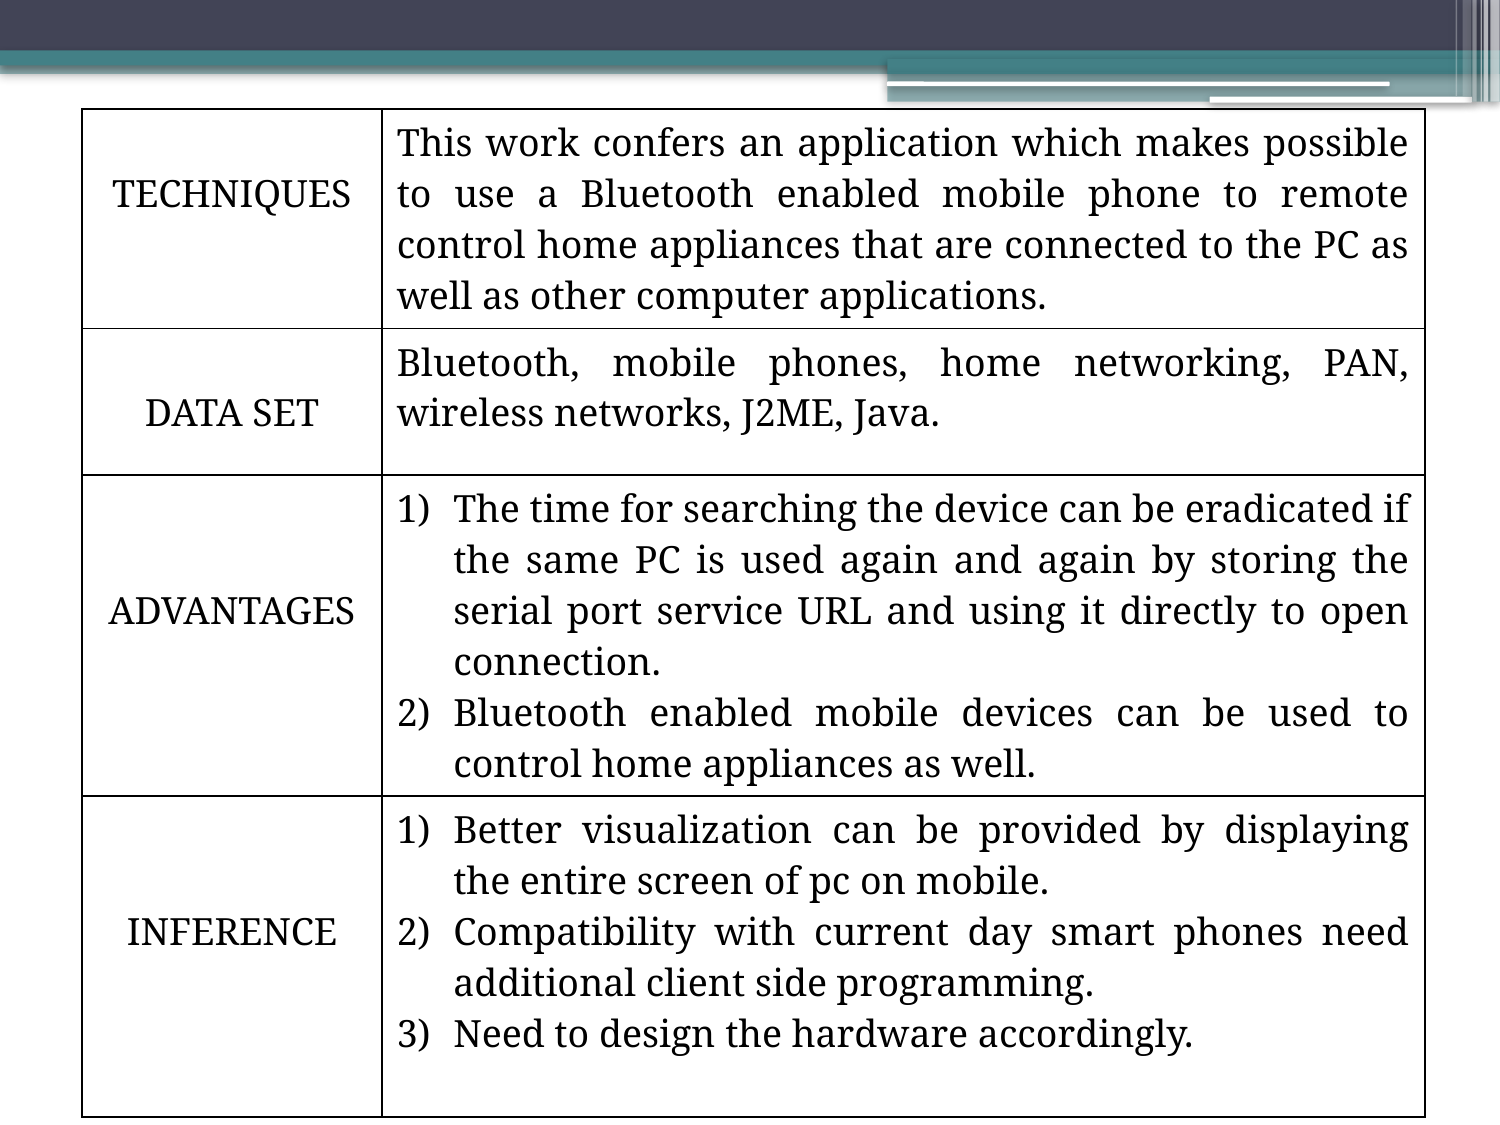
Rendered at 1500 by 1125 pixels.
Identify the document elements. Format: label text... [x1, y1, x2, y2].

table_header TECHNIQUES [83, 110, 381, 328]
table_cell Bluetooth, mobile phones, home networking, PAN, wireless networks, J2ME, Java. [383, 329, 1424, 474]
table_header This work confers an application which makes possible to use a Bluetooth enabled mobile phone to remote control home appliances that are connected to the PC as well as other computer applications. [383, 110, 1424, 328]
table_cell INFERENCE [83, 797, 381, 1116]
table_cell DATA SET [83, 329, 381, 474]
table_cell ADVANTAGES [83, 476, 381, 795]
table_cell The time for searching the device can be eradicated if the same PC is used again and again by storing the serial port service URL and using it directly to open connection. Bluetooth enabled mobile devices can be used to control home appliances as well. [383, 476, 1424, 795]
table_cell Better visualization can be provided by displaying the entire screen of pc on mobile. Compatibility with current day smart phones need additional client side programming. Need to design the hardware accordingly. [383, 797, 1424, 1116]
